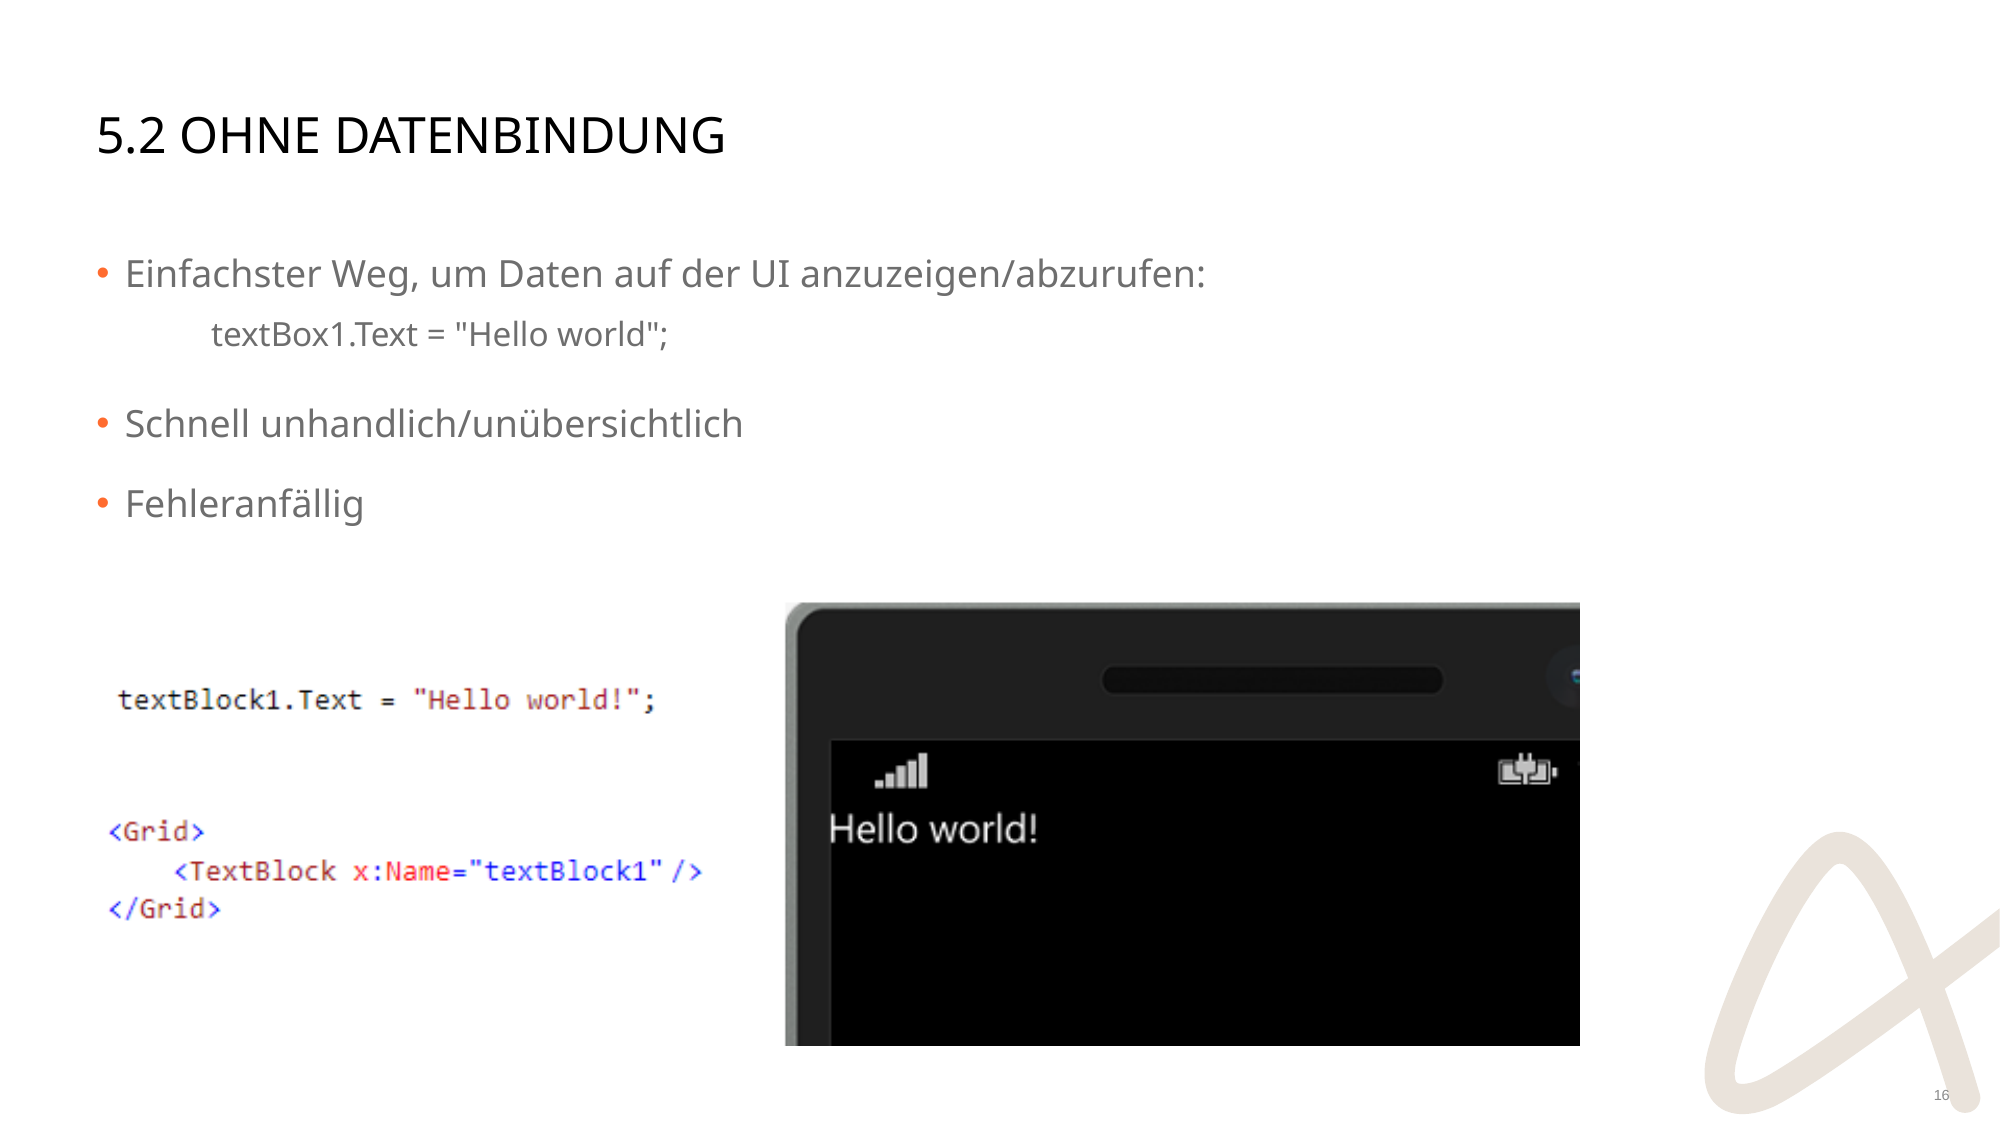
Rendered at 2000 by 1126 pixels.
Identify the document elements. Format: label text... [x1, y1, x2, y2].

title 5.2 Ohne Datenbindung [96, 36, 1896, 172]
slide_number 16 [1903, 1082, 1950, 1108]
text_box textBox1.Text = "Hello world"; [196, 306, 684, 361]
list Einfachster Weg, um Daten auf der UI anzuzeigen/abzurufen: Schnell unhandlich/unübersichtlich Fehleranfällig [96, 220, 1896, 997]
picture [96, 599, 1580, 1046]
